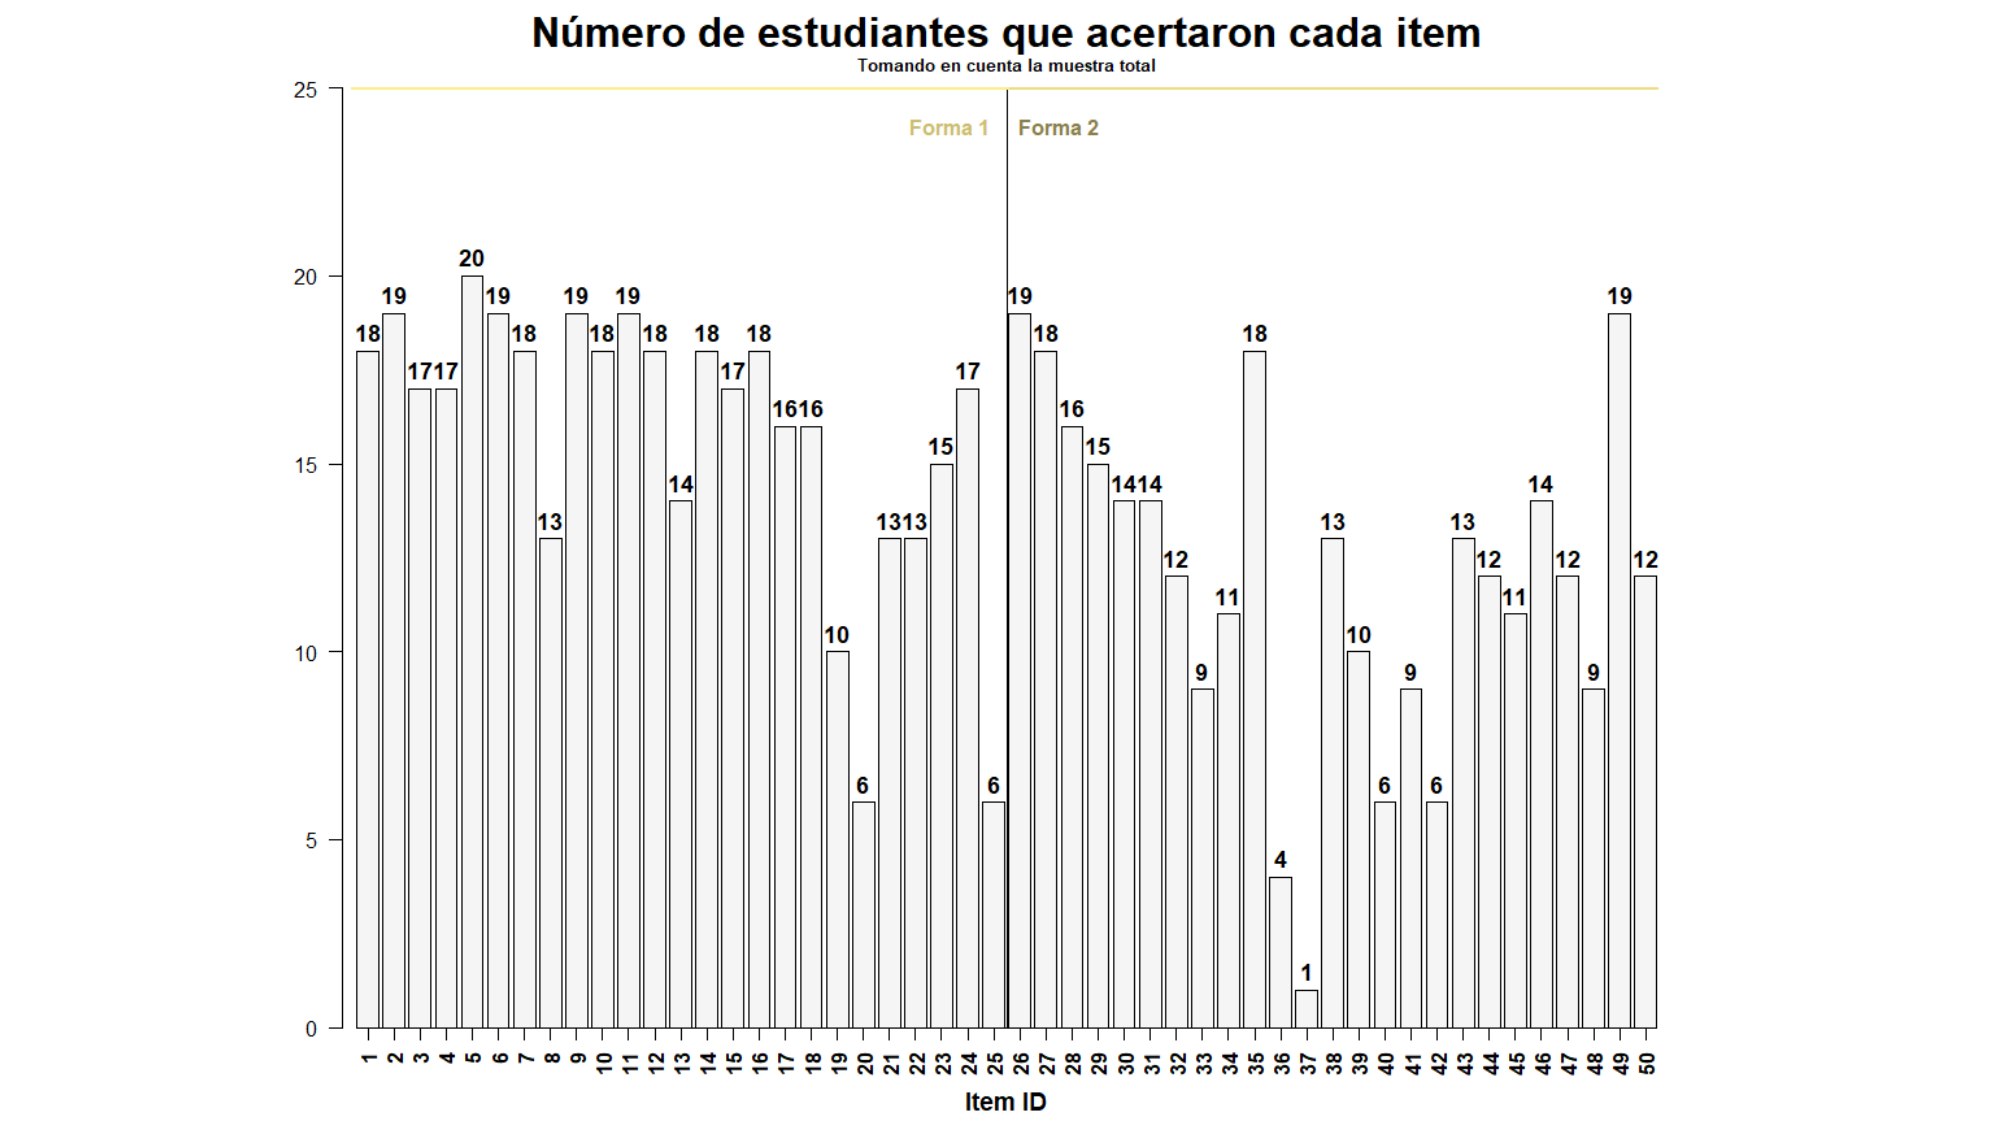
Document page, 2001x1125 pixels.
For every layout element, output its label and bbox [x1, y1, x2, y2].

picture [268, 0, 1682, 1125]
